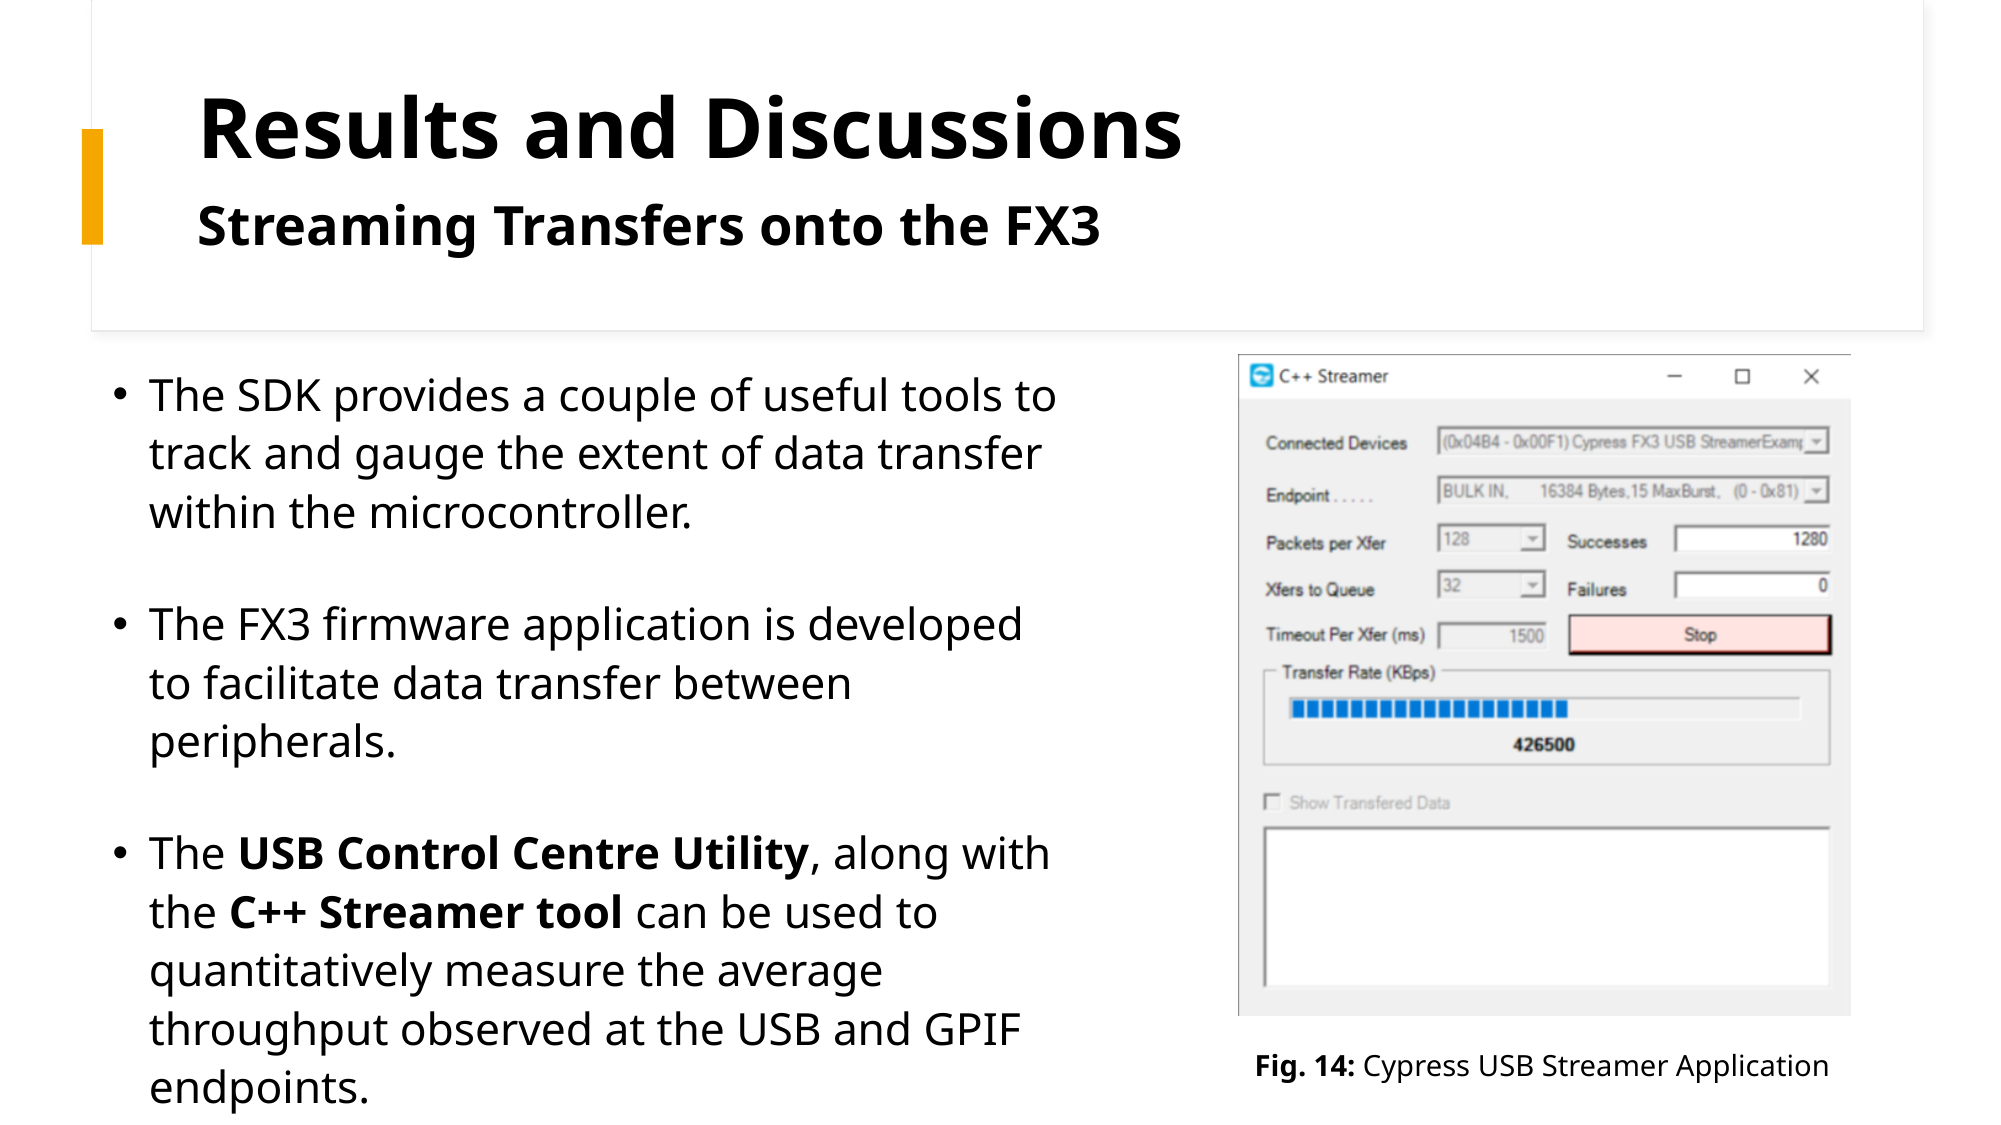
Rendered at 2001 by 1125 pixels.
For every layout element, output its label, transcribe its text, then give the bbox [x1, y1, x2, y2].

list The SDK provides a couple of useful tools to track and gauge the extent of data transfer within the microcontroller. The FX3 firmware application is developed to facilitate data transfer between peripherals. The USB Control Centre Utility, along with the C++ Streamer tool can be used to quantitatively measure the average throughput observed at the USB and GPIF endpoints. [97, 354, 1076, 1121]
title Streaming Transfers onto the FX3 [183, 229, 1851, 325]
picture [1238, 354, 1851, 1017]
text_box Fig. 14: Cypress USB Streamer Application [1239, 1039, 1846, 1090]
text_box Results and Discussions [183, 34, 1851, 229]
